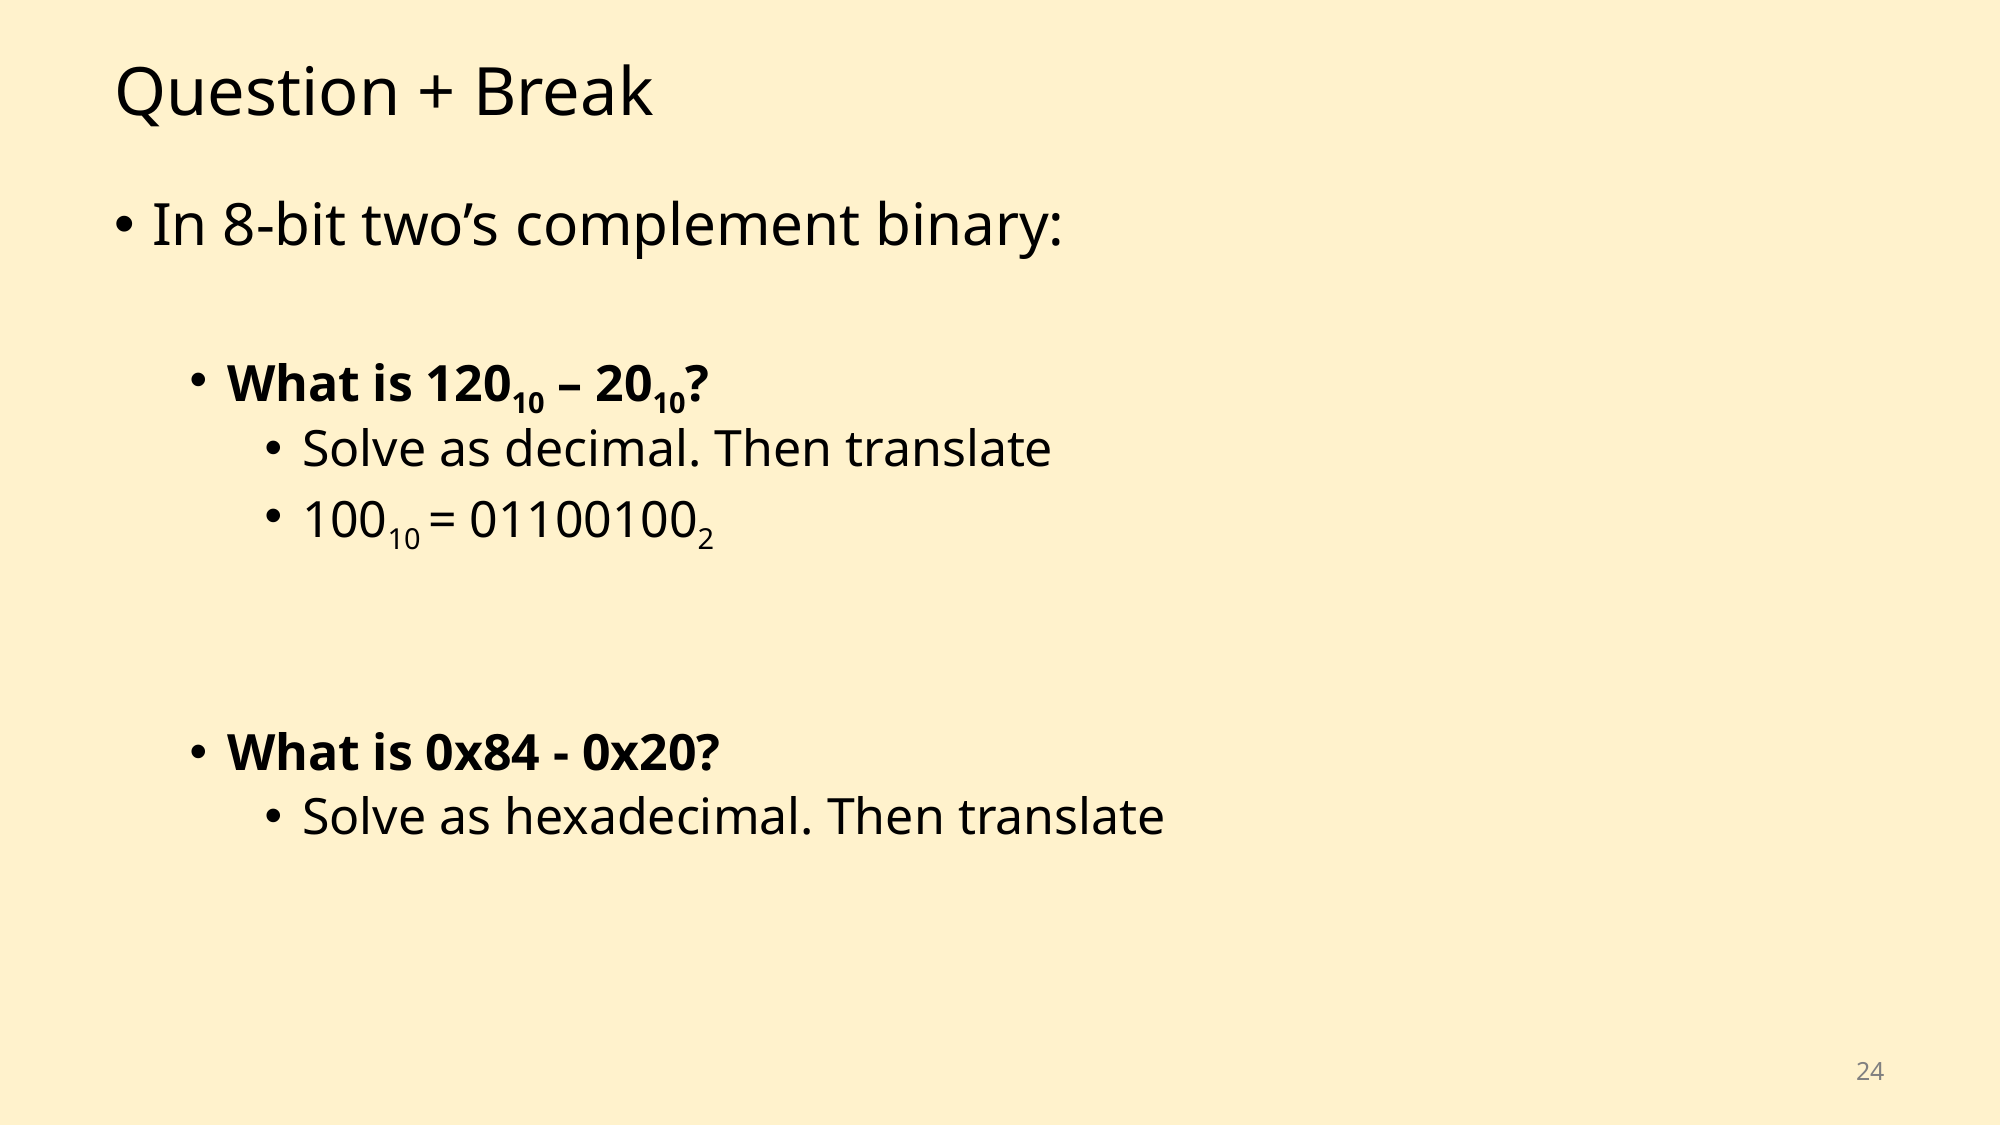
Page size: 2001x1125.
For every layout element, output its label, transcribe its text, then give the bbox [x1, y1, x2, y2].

slide_number 24 [1749, 1042, 1900, 1103]
title Question + Break [99, 37, 1900, 150]
list In 8-bit two’s complement binary: What is 12010 – 2010? Solve as decimal. Then translate 10010 = 011001002 What is 0x84 - 0x20? Solve as hexadecimal. Then translate [99, 187, 1900, 1013]
